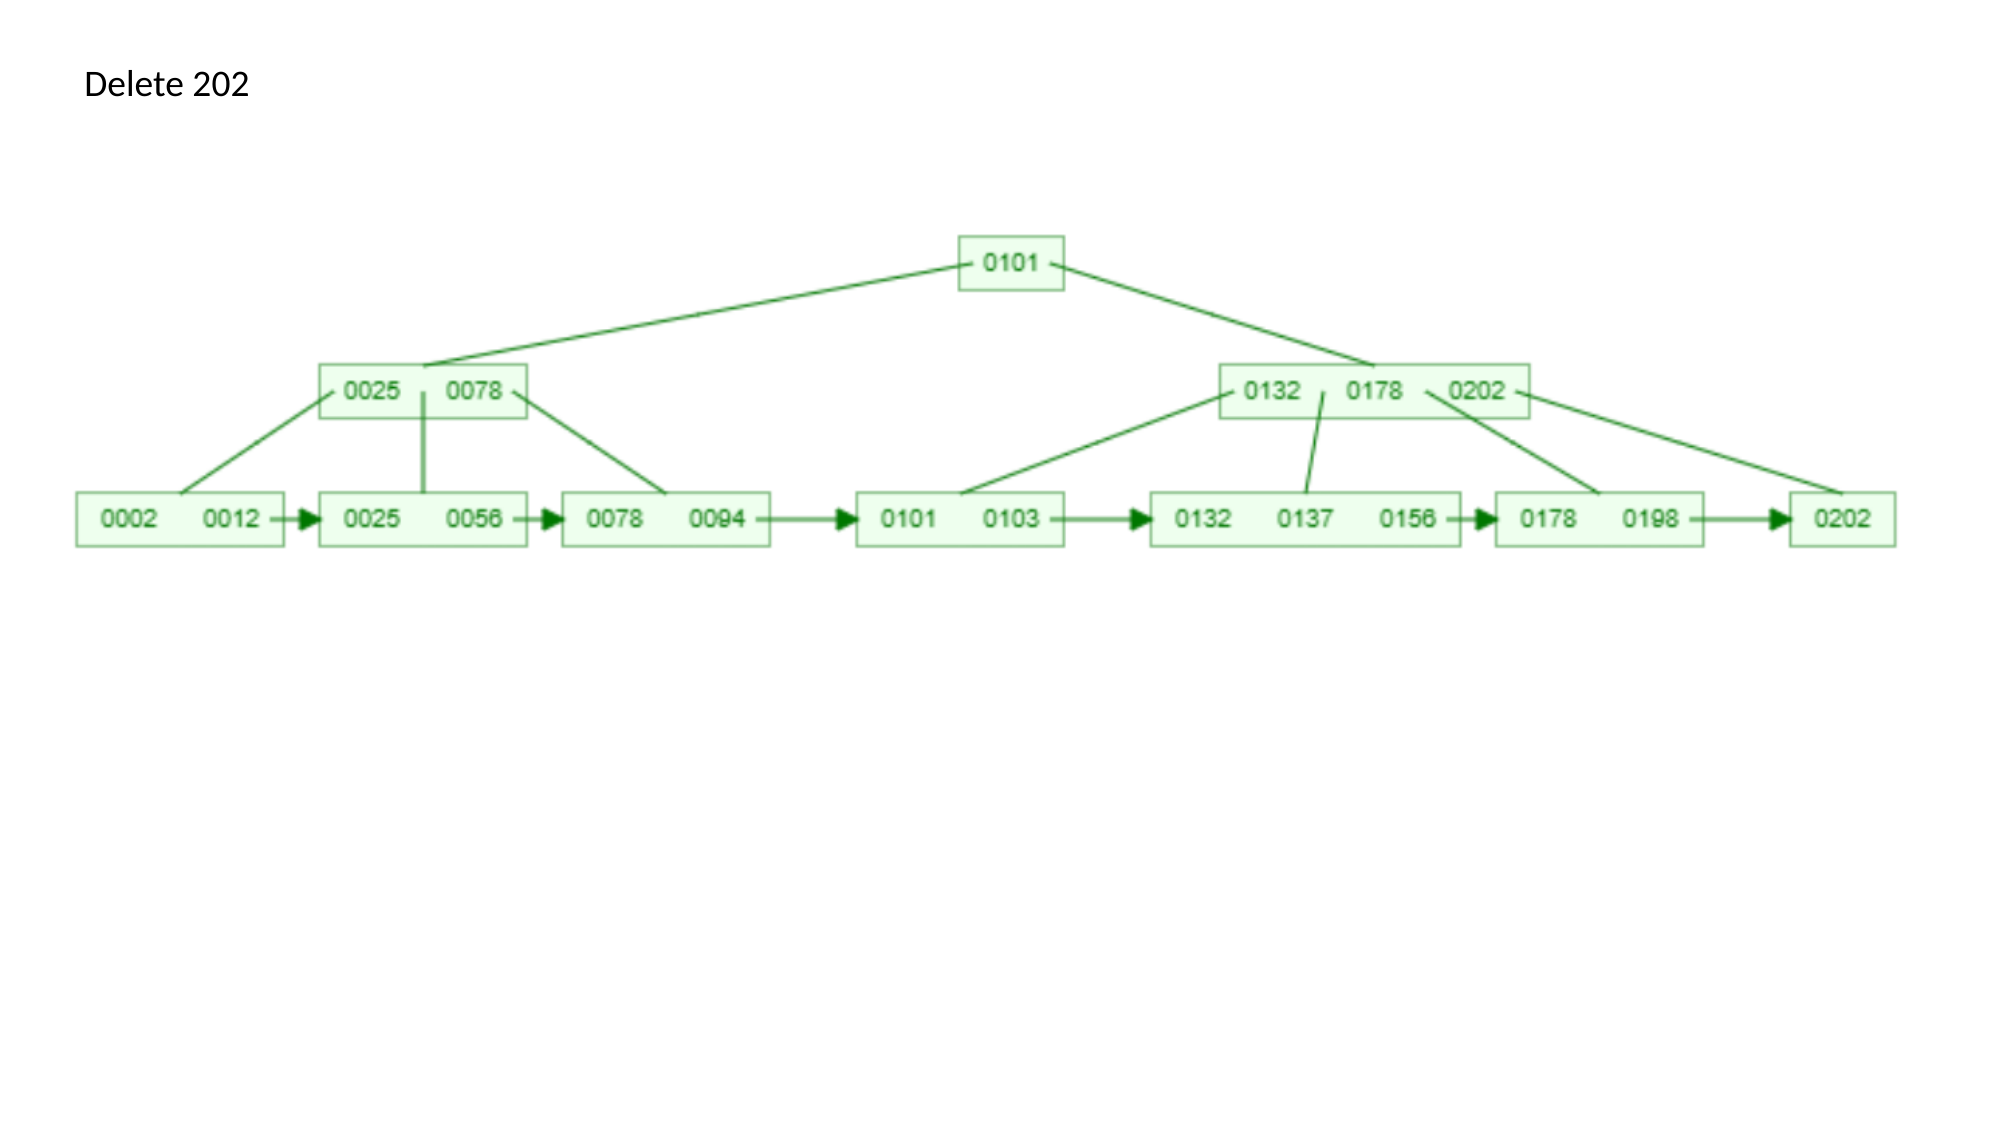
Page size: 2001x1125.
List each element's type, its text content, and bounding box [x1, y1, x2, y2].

picture [60, 207, 1931, 595]
text_box Delete 202 [69, 51, 406, 112]
